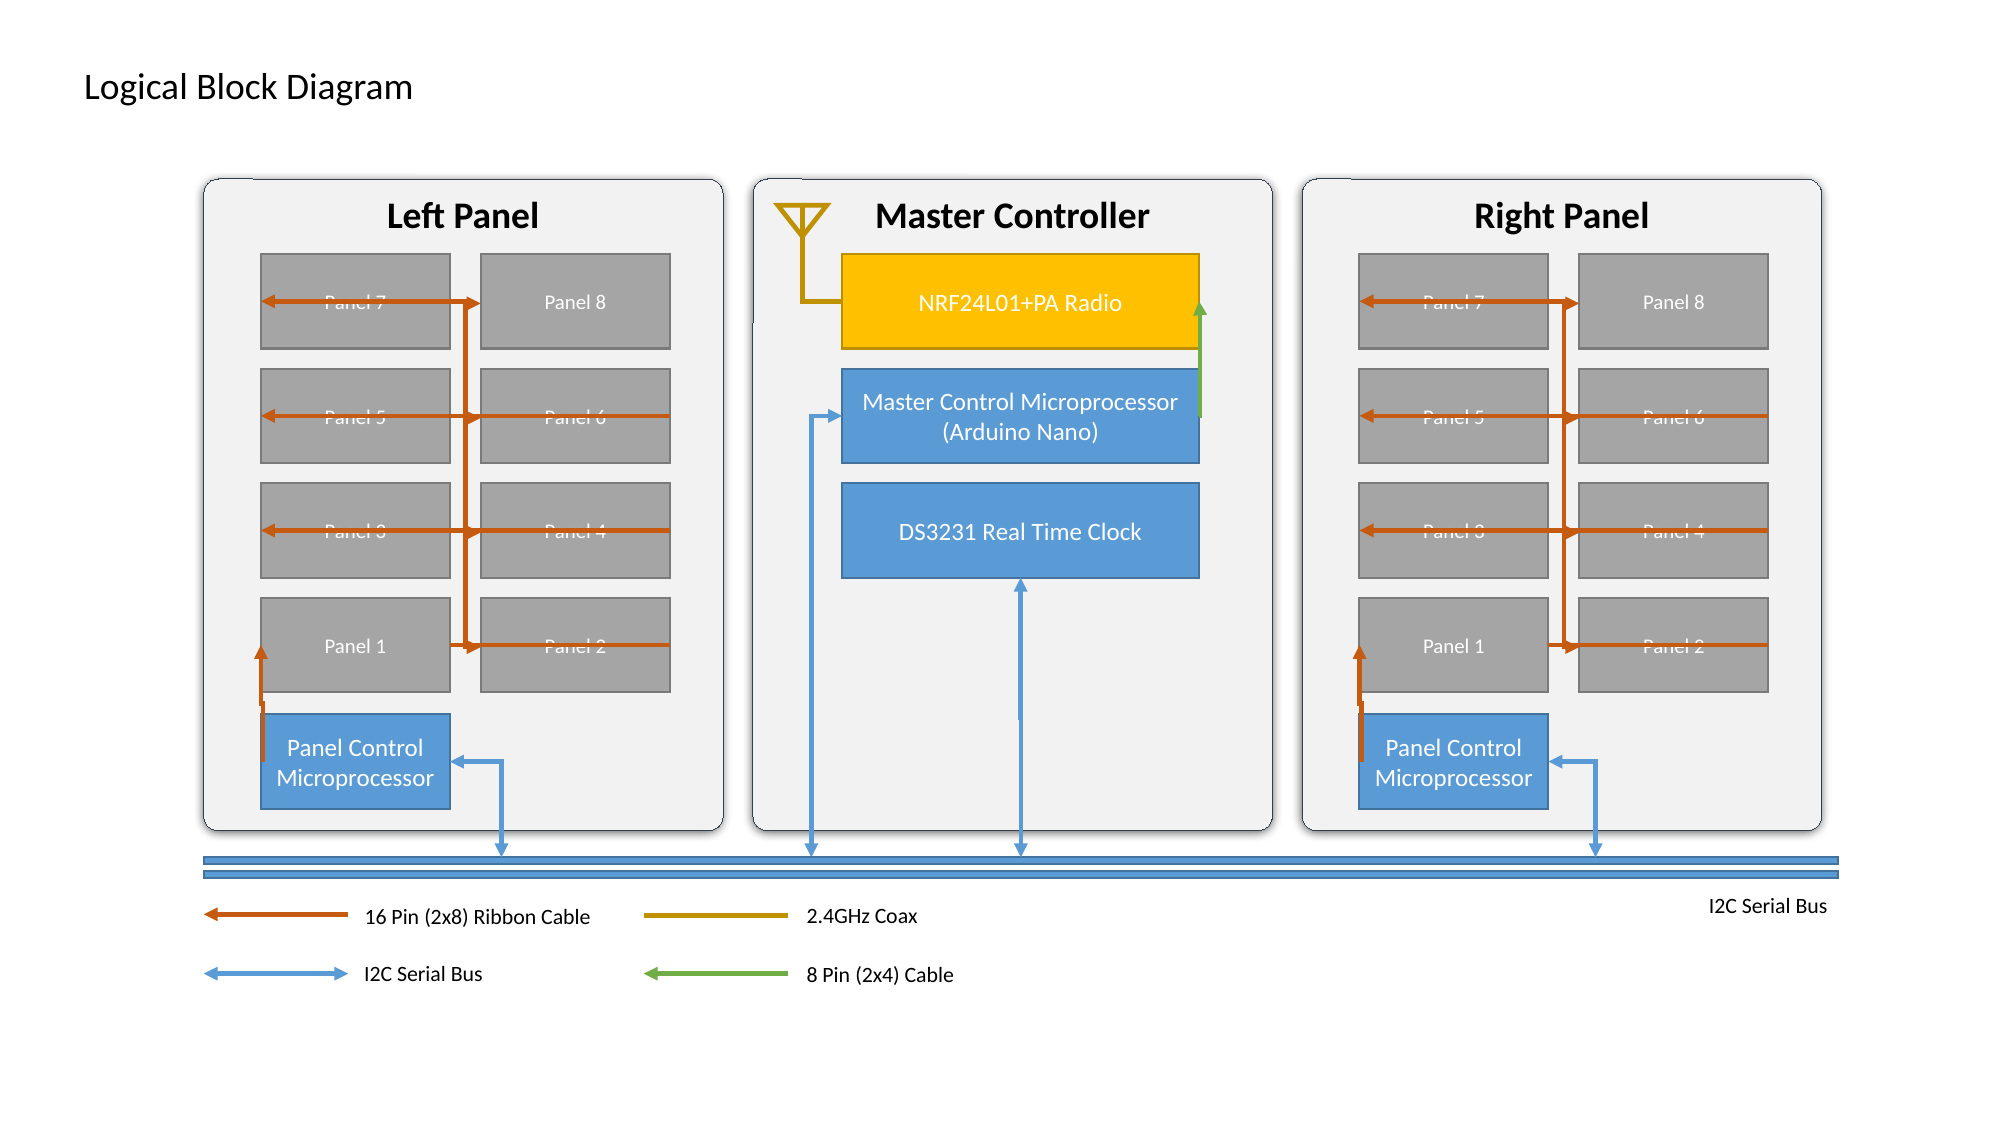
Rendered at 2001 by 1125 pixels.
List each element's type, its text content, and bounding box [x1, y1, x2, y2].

text_box Logical Block Diagram [69, 54, 429, 115]
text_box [203, 179, 1844, 995]
